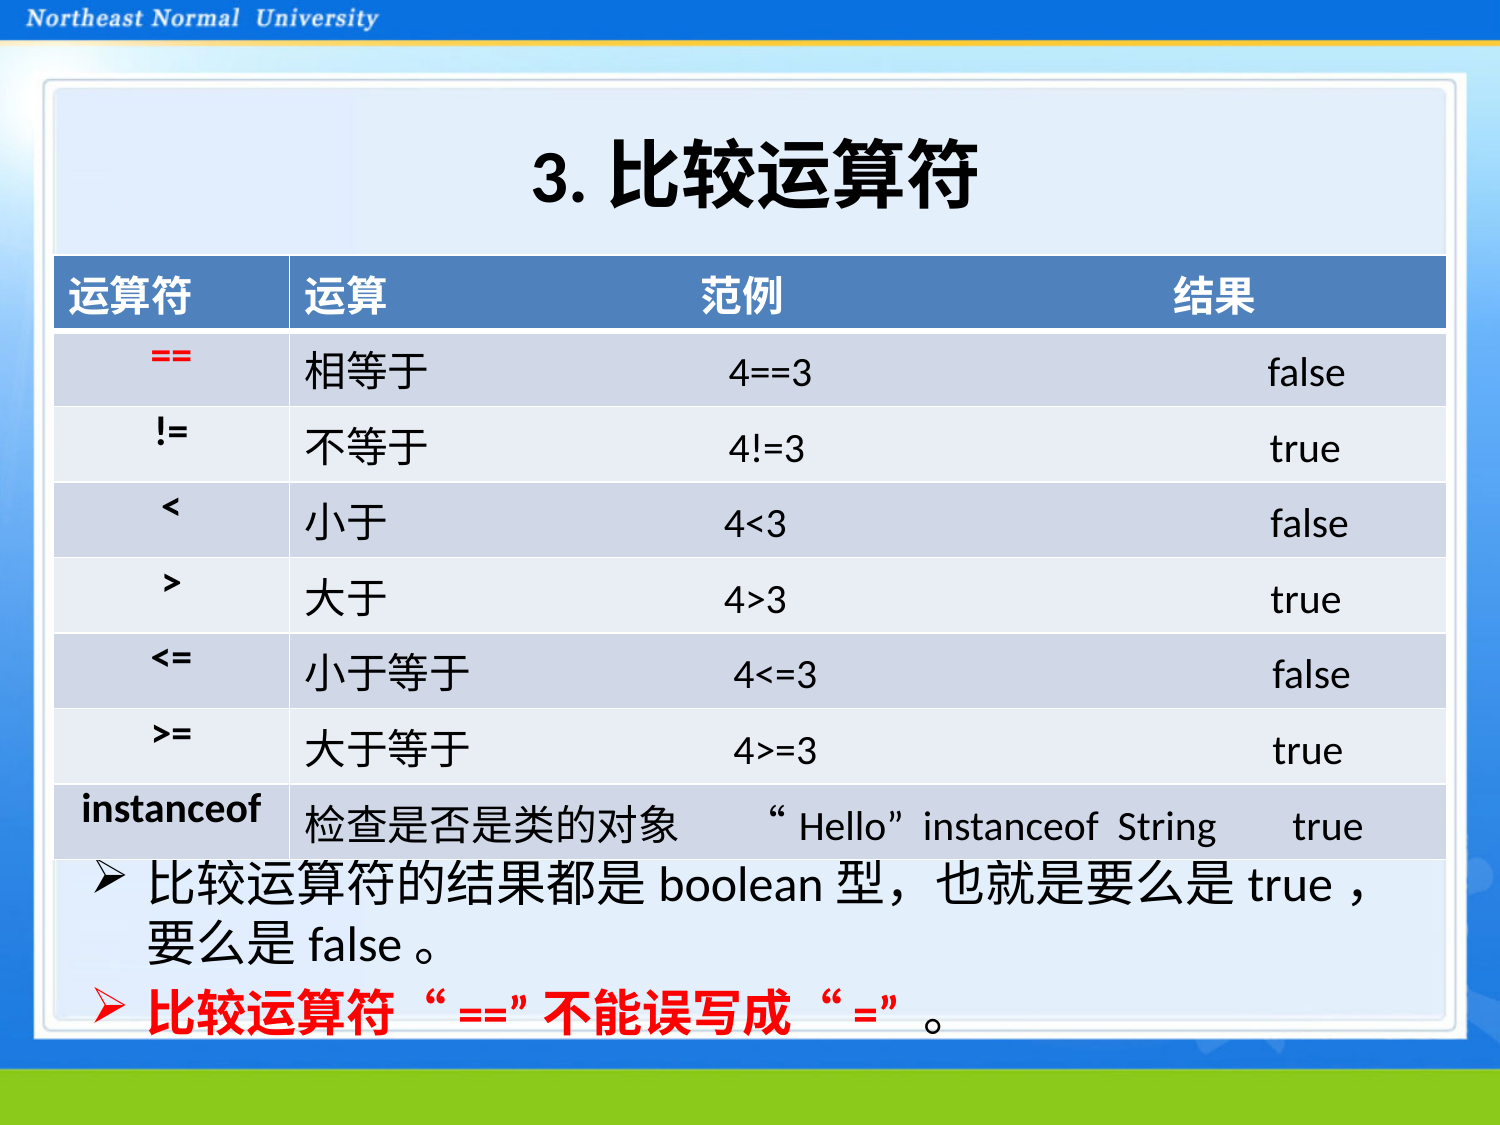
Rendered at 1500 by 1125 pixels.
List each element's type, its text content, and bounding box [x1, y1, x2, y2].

list 比较运算符的结果都是boolean型，也就是要么是true，要么是false。 比较运算符“==”不能误写成“=” 。 [75, 860, 1425, 1055]
table_cell 大于等于 4>=3 true [290, 709, 1446, 783]
table_cell == [54, 334, 289, 406]
table_cell != [54, 407, 289, 481]
table_header 运算符 [54, 256, 289, 328]
picture [0, 0, 1500, 1125]
table_cell > [54, 558, 289, 632]
table_cell 检查是否是类的对象 “Hello” instanceof String true [290, 785, 1446, 859]
table_cell <= [54, 634, 289, 708]
table_cell 不等于 4!=3 true [290, 407, 1446, 481]
table_cell 小于等于 4<=3 false [290, 634, 1446, 708]
table_cell 小于 4<3 false [290, 483, 1446, 557]
table_cell instanceof [54, 785, 289, 859]
title 3.比较运算符 [360, 101, 1152, 243]
table_header 运算 范例 结果 [290, 256, 1446, 328]
table_cell < [54, 483, 289, 557]
table_cell >= [54, 709, 289, 783]
table_cell 大于 4>3 true [290, 558, 1446, 632]
table_cell 相等于 4==3 false [290, 334, 1446, 406]
